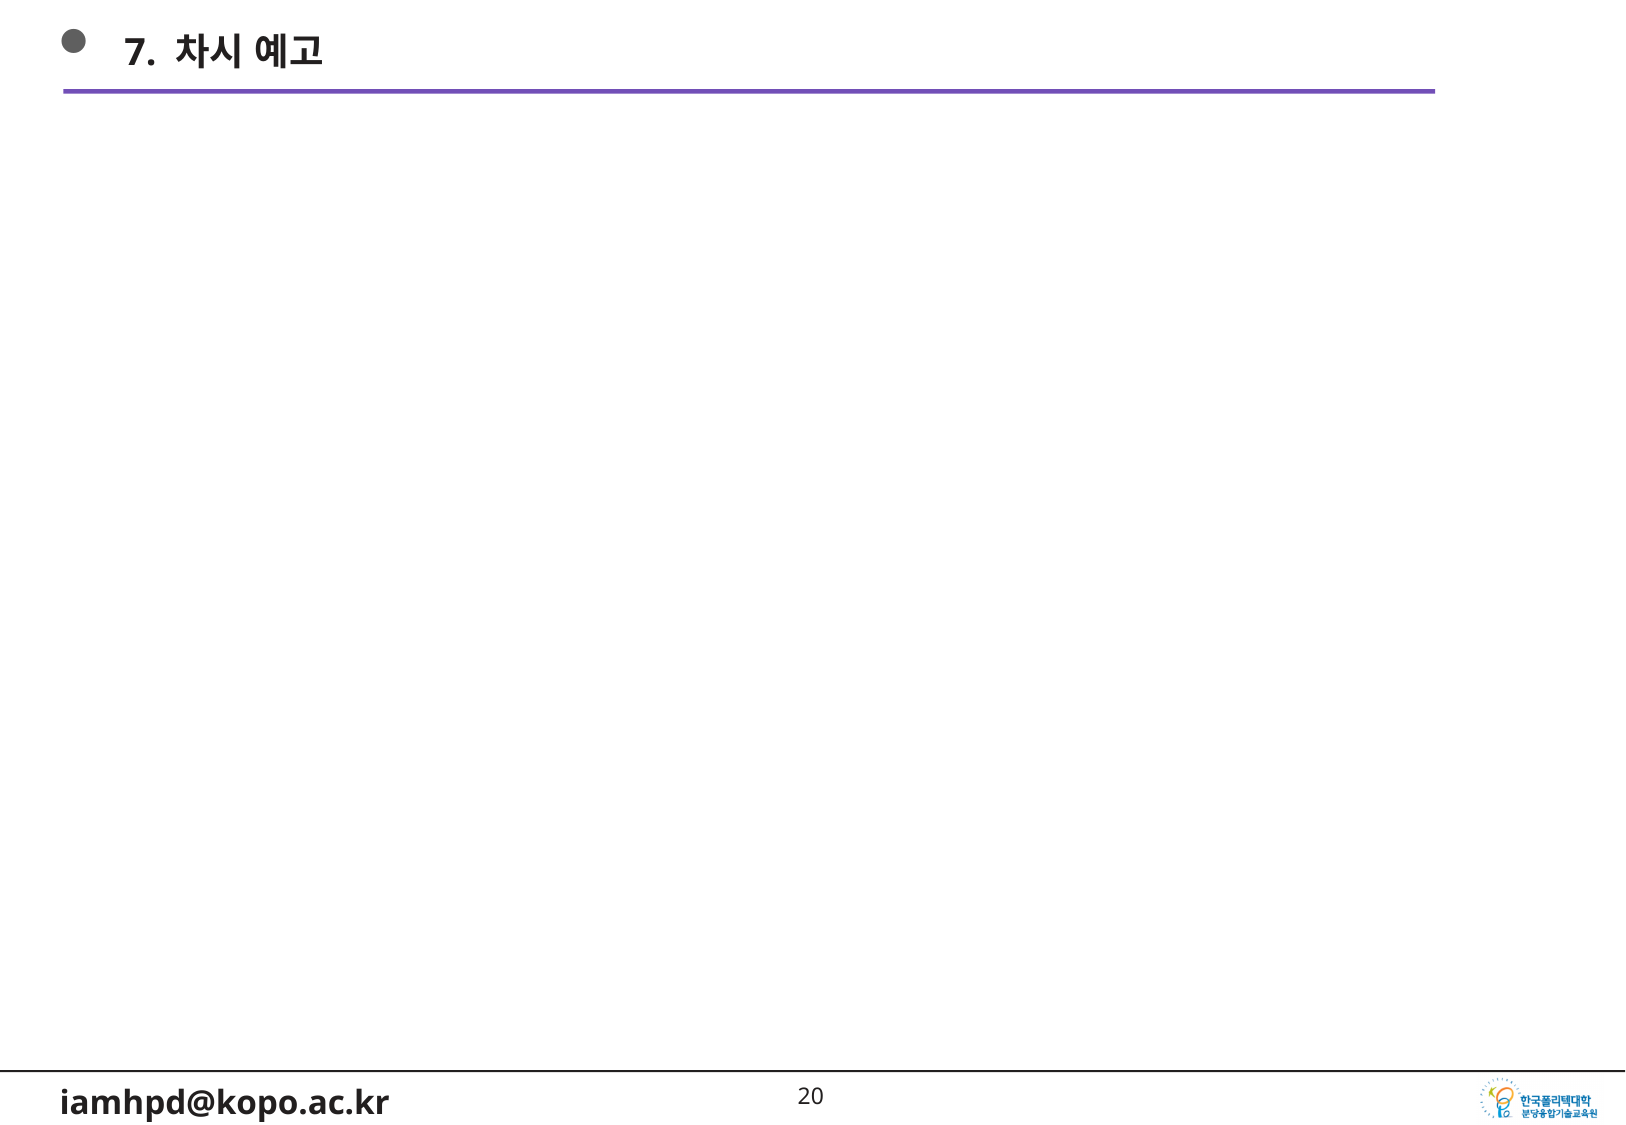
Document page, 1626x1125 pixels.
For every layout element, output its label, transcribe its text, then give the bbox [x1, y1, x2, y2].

picture [1476, 1073, 1604, 1125]
text_box 19 [765, 1072, 857, 1123]
text_box [44, 0, 1604, 114]
text_box 7. 차시 예고 [109, 20, 943, 93]
